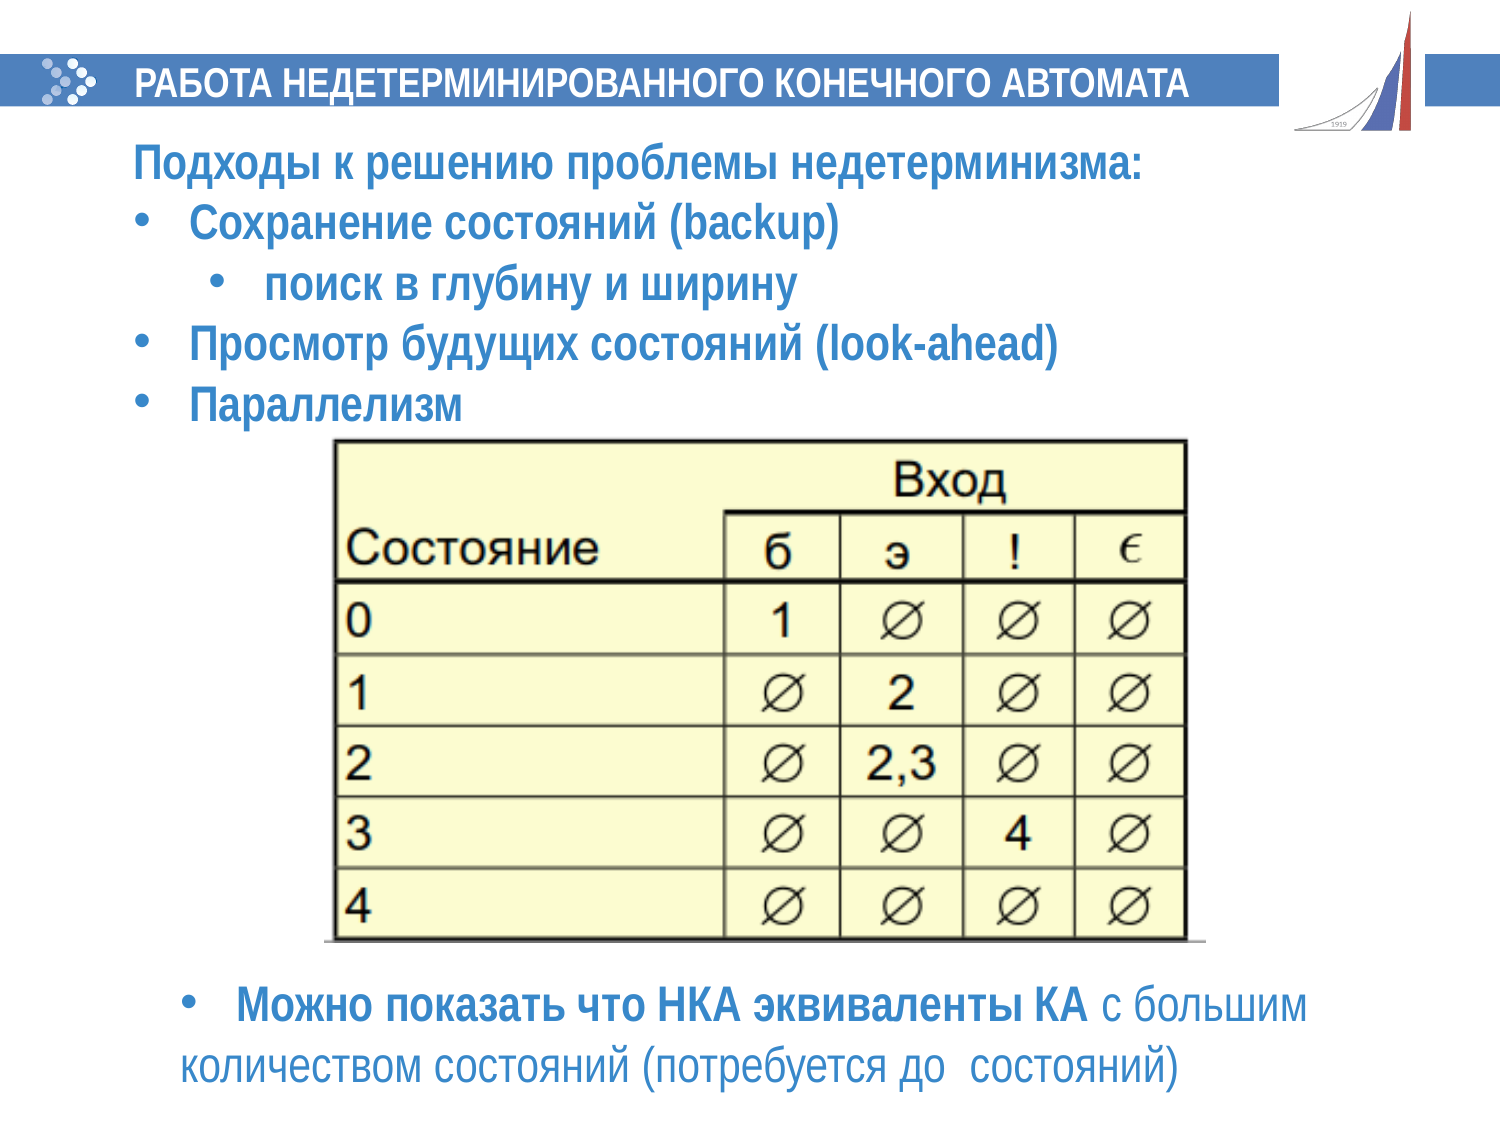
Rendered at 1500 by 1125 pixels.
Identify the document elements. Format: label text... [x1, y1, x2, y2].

text_box Подходы к решению проблемы недетерминизма: Сохранение состояний (backup) поиск в глубину и ширину Просмотр будущих состояний (look-ahead) Параллелизм [127, 133, 1373, 439]
picture [37, 54, 98, 108]
picture [1291, 114, 1414, 138]
picture [324, 429, 1206, 943]
text_box РАБОТА НЕДЕТЕРМИНИРОВАННОГО КОНЕЧНОГО АВТОМАТА [119, 48, 1500, 114]
picture [1291, 11, 1414, 48]
